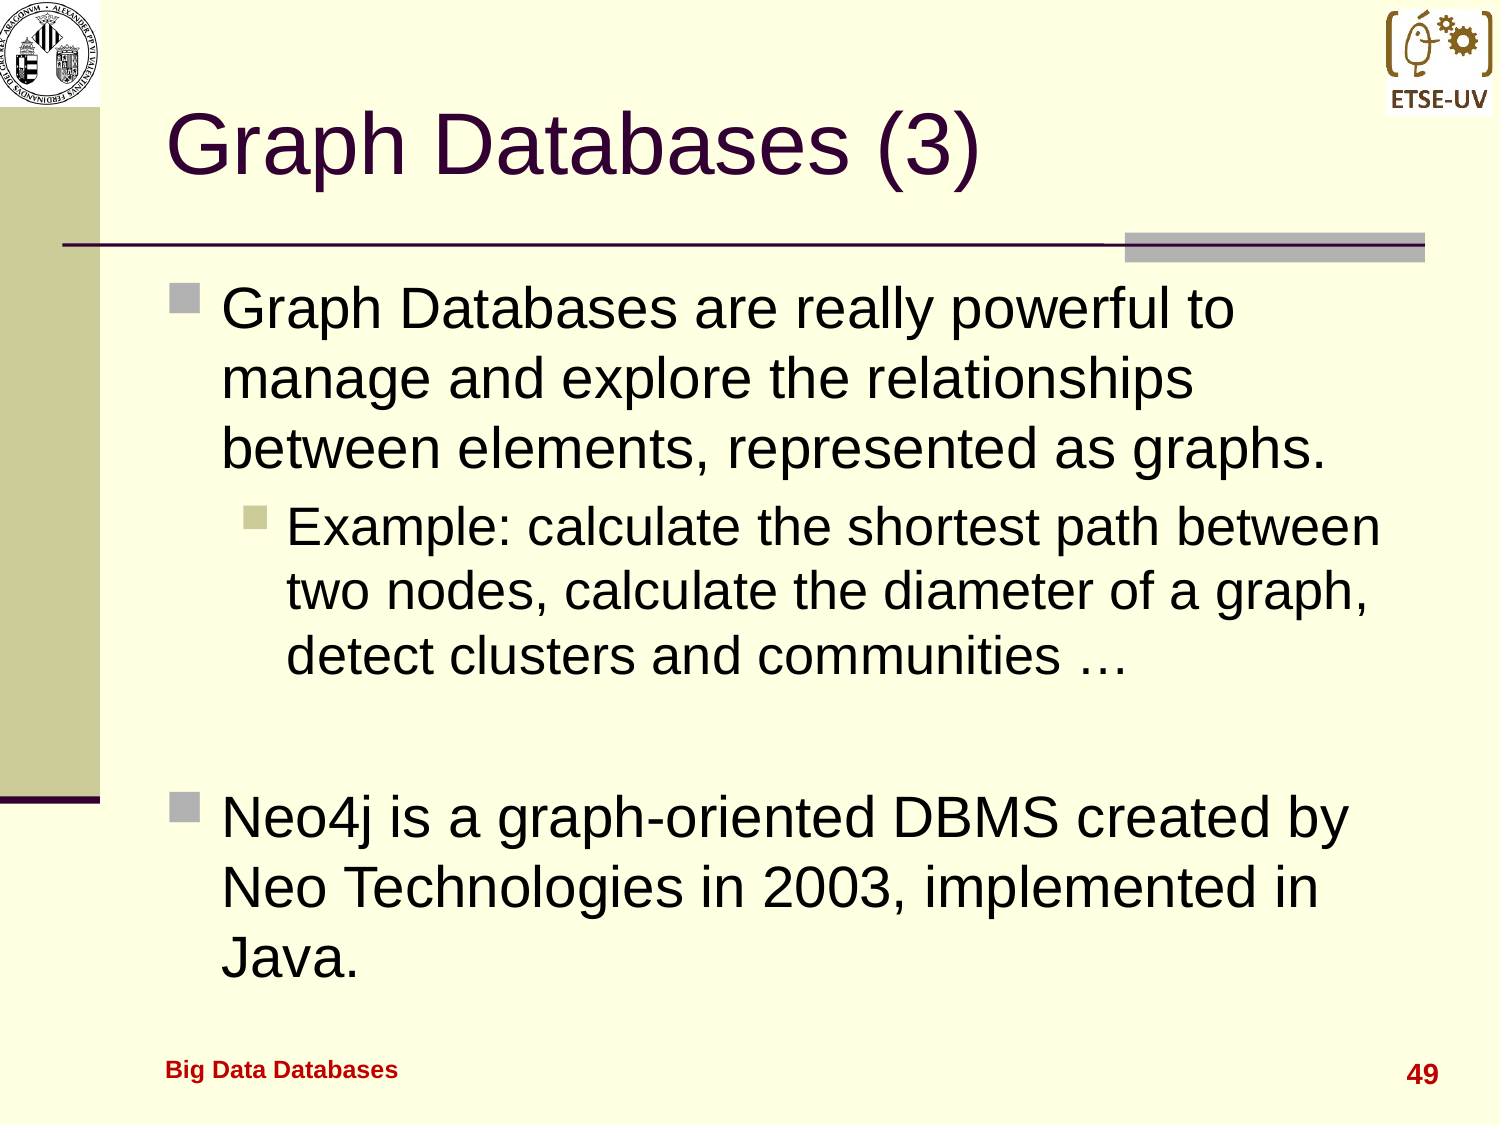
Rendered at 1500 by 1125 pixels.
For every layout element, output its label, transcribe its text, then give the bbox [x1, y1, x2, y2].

list Graph Databases are really powerful to manage and explore the relationships between elements, represented as graphs. Example: calculate the shortest path between two nodes, calculate the diameter of a graph, detect clusters and communities … Neo4j is a graph-oriented DBMS created by Neo Technologies in 2003, implemented in Java. [150, 262, 1425, 1006]
slide_number 49 [1141, 1047, 1455, 1123]
picture [0, 0, 100, 107]
slide_number Big Data Databases [150, 1046, 576, 1122]
picture [1386, 9, 1493, 116]
title Graph Databases (3) [150, 45, 1425, 234]
